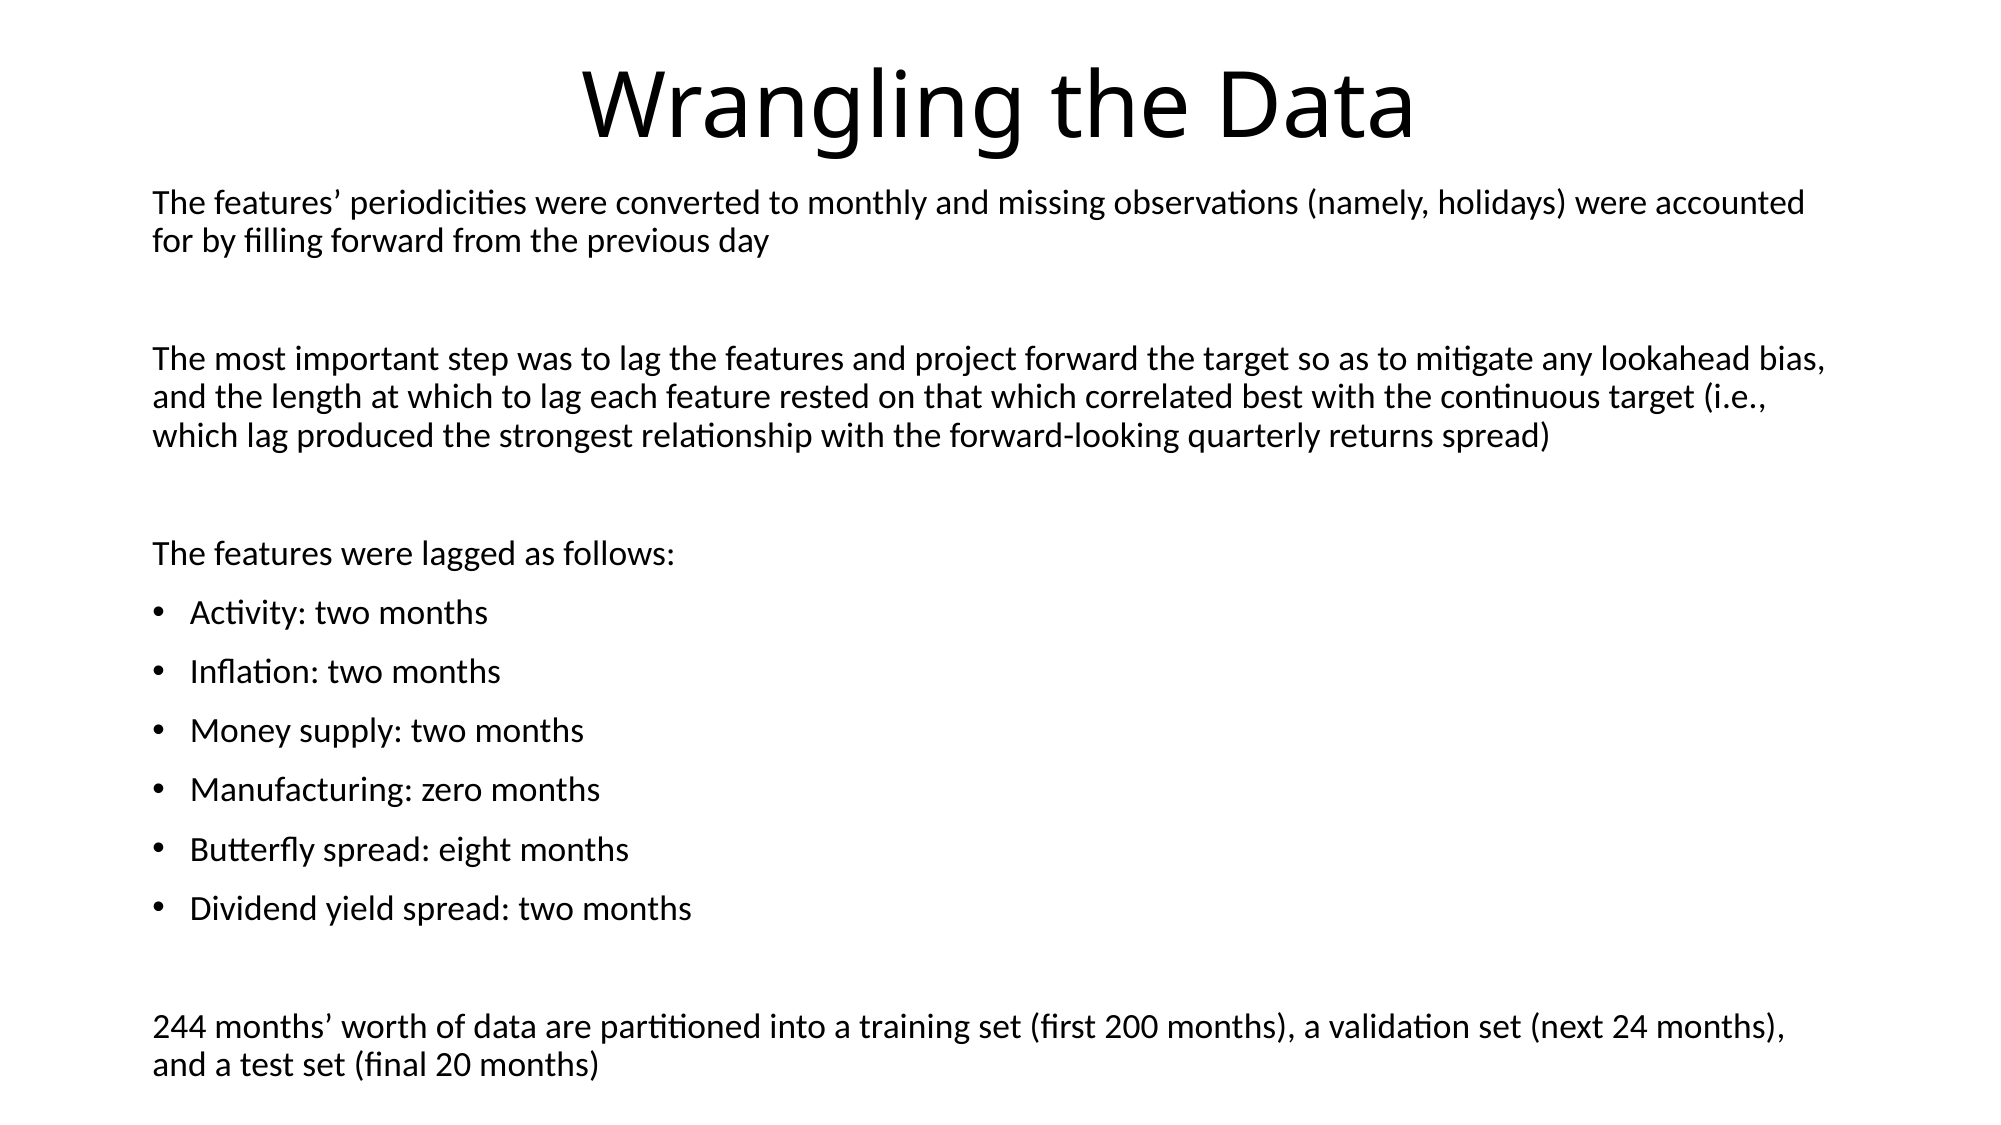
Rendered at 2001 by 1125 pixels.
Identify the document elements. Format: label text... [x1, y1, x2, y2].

list The features’ periodicities were converted to monthly and missing observations (namely, holidays) were accounted for by filling forward from the previous day The most important step was to lag the features and project forward the target so as to mitigate any lookahead bias, and the length at which to lag each feature rested on that which correlated best with the continuous target (i.e., which lag produced the strongest relationship with the forward-looking quarterly returns spread) The features were lagged as follows: Activity: two months Inflation: two months Money supply: two months Manufacturing: zero months Butterfly spread: eight months Dividend yield spread: two months 244 months’ worth of data are partitioned into a training set (first 200 months), a validation set (next 24 months), and a test set (final 20 months) [137, 176, 1863, 1090]
title Wrangling the Data [137, 40, 1863, 176]
